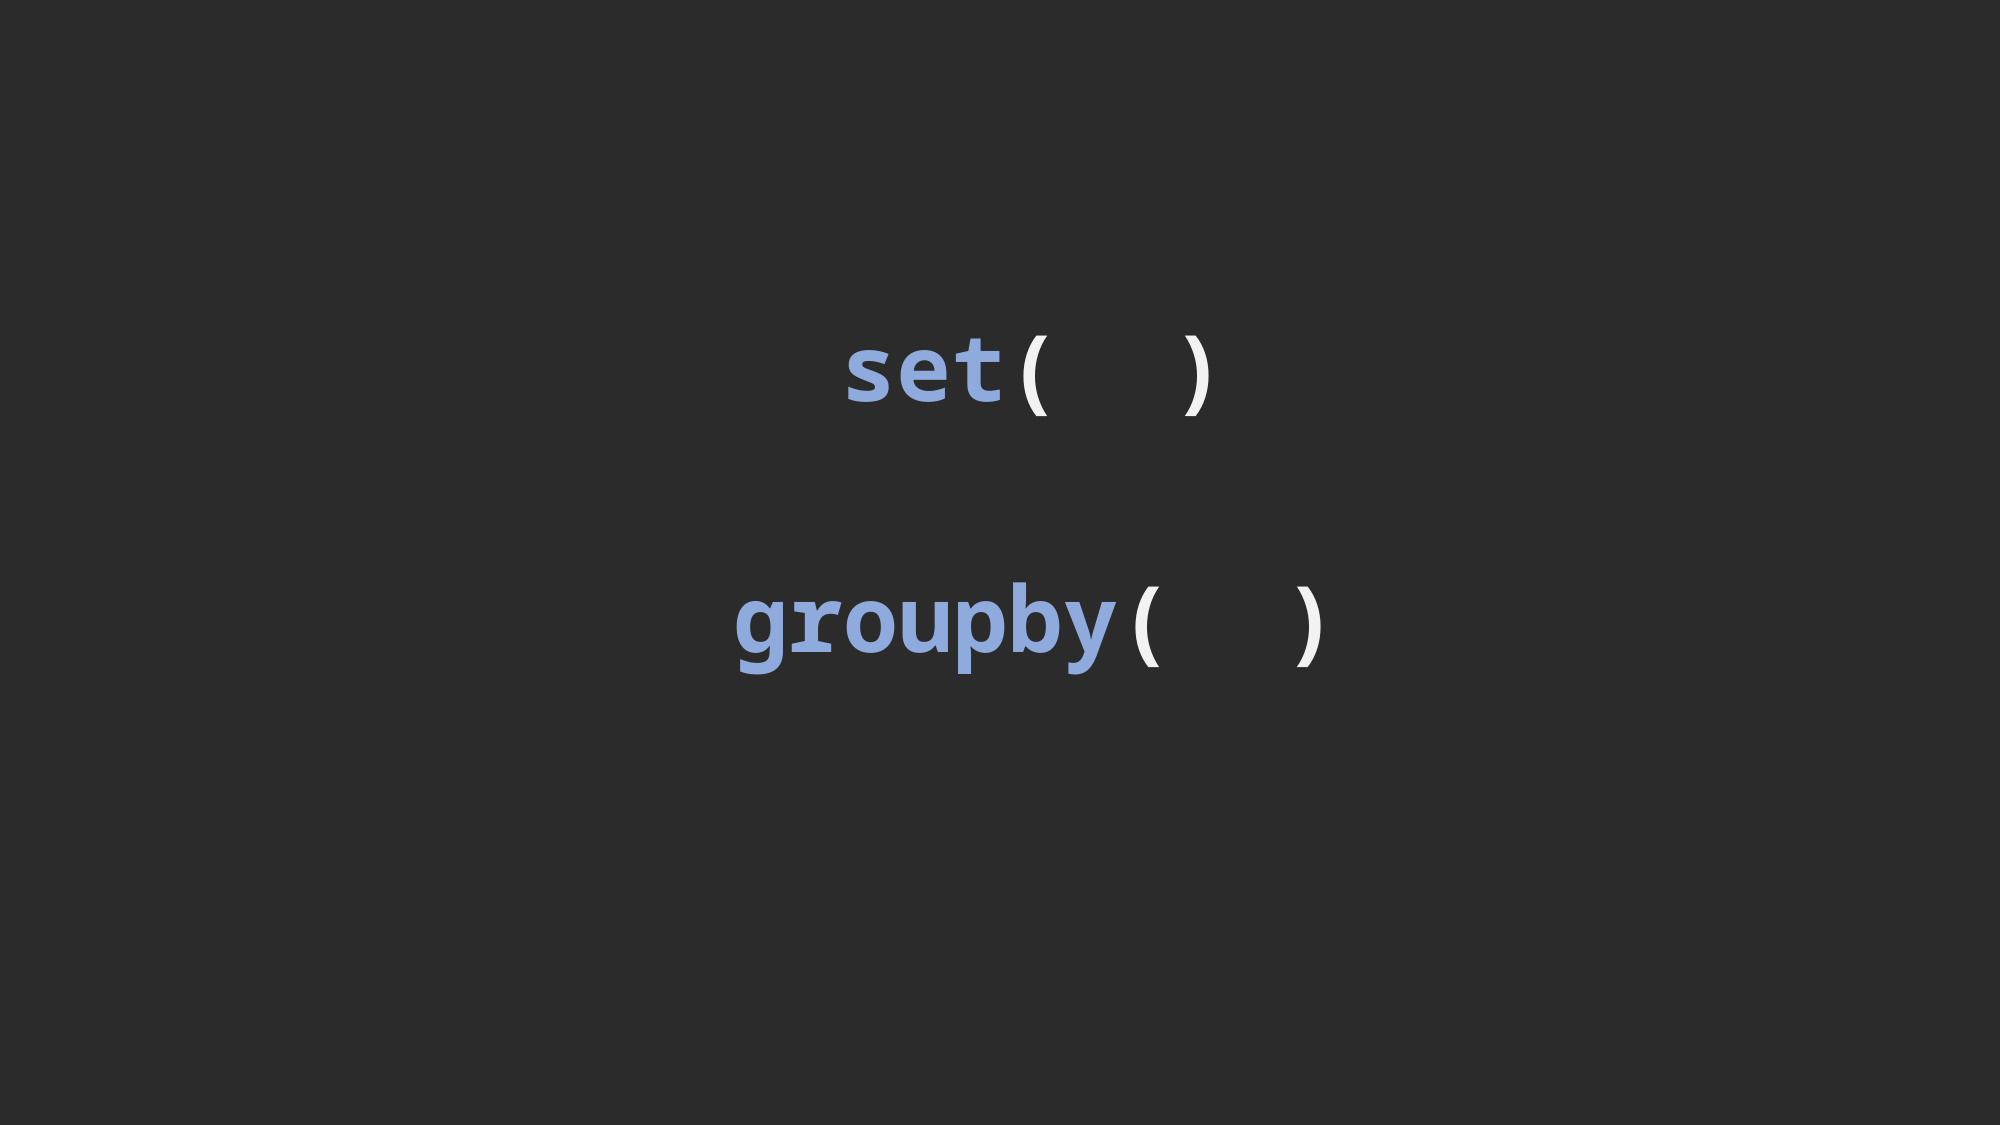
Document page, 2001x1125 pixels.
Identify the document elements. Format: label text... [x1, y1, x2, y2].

text_box groupby( ) [718, 553, 1435, 679]
text_box set( ) [826, 302, 1544, 427]
